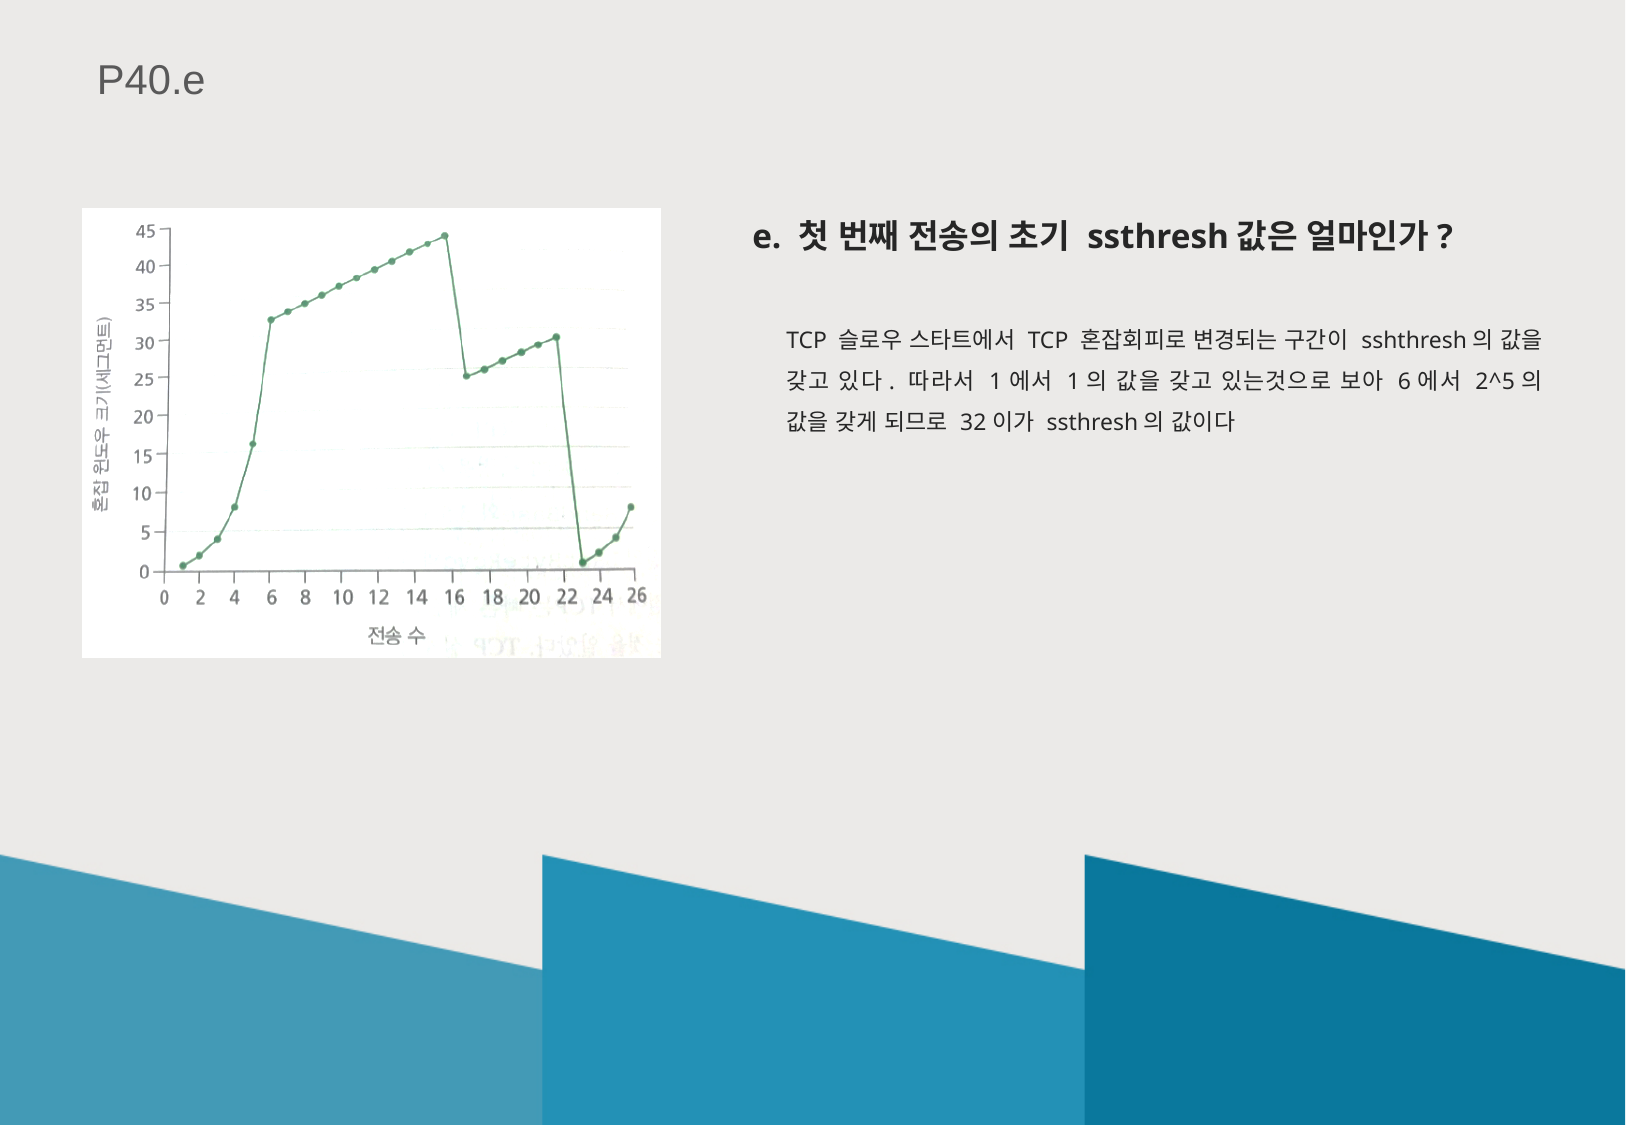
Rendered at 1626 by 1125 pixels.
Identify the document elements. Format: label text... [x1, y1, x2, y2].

text_box e. 첫 번째 전송의 초기 ssthresh값은 얼마인가? [737, 208, 1615, 263]
picture [0, 0, 1626, 1125]
text_box P40.e [82, 45, 1273, 111]
text_box TCP 슬로우 스타트에서 TCP 혼잡회피로 변경되는 구간이 sshthresh의 값을 갖고 있다. 따라서 1에서 1의 값을 갖고 있는것으로 보아 6에서 2^5의 값을 갖게 되므로 32이가 ssthresh의 값이다 [771, 304, 1558, 443]
